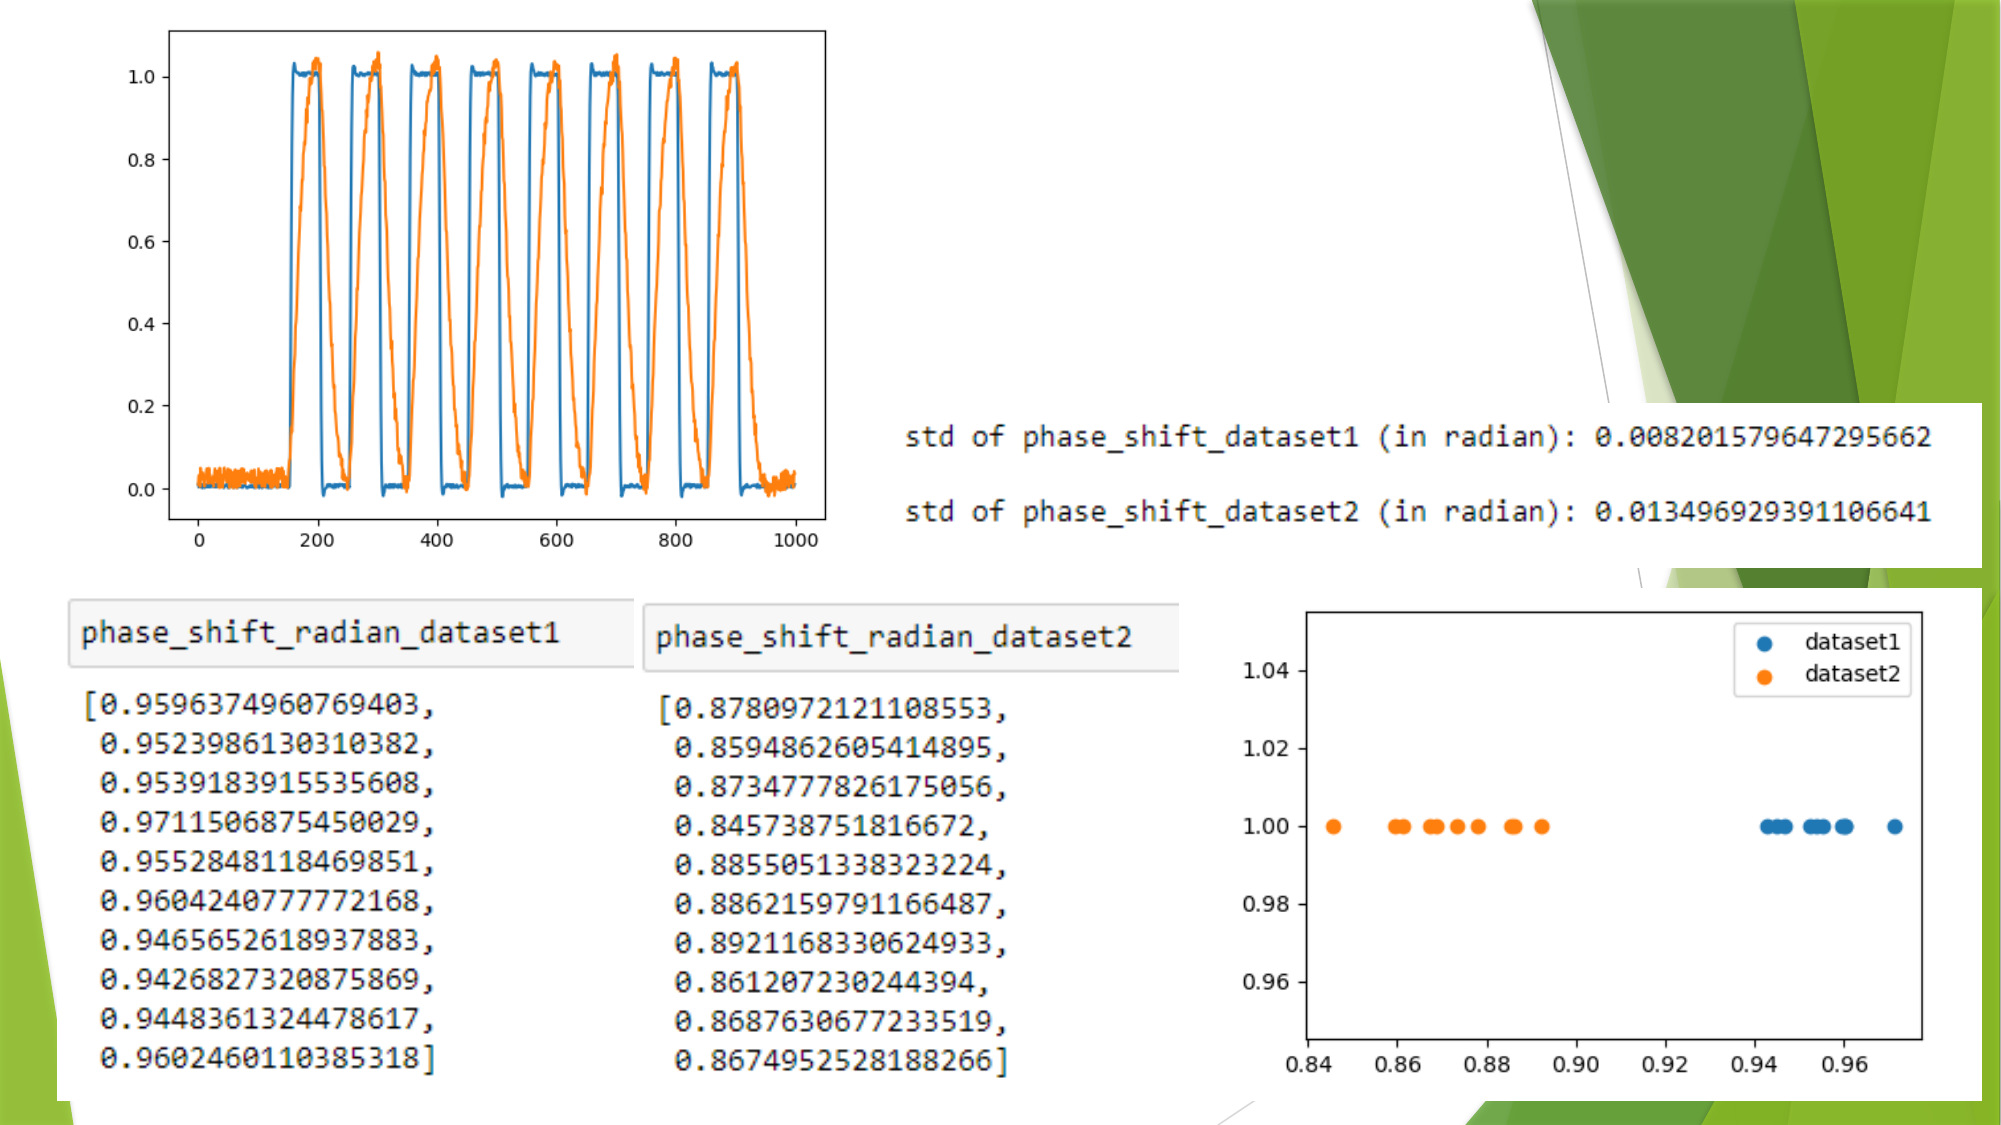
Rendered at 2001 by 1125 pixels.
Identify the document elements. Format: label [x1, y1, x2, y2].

picture [87, 15, 862, 568]
picture [633, 597, 1179, 1102]
list [56, 597, 632, 1102]
picture [1225, 587, 1982, 1102]
picture [882, 402, 1982, 568]
